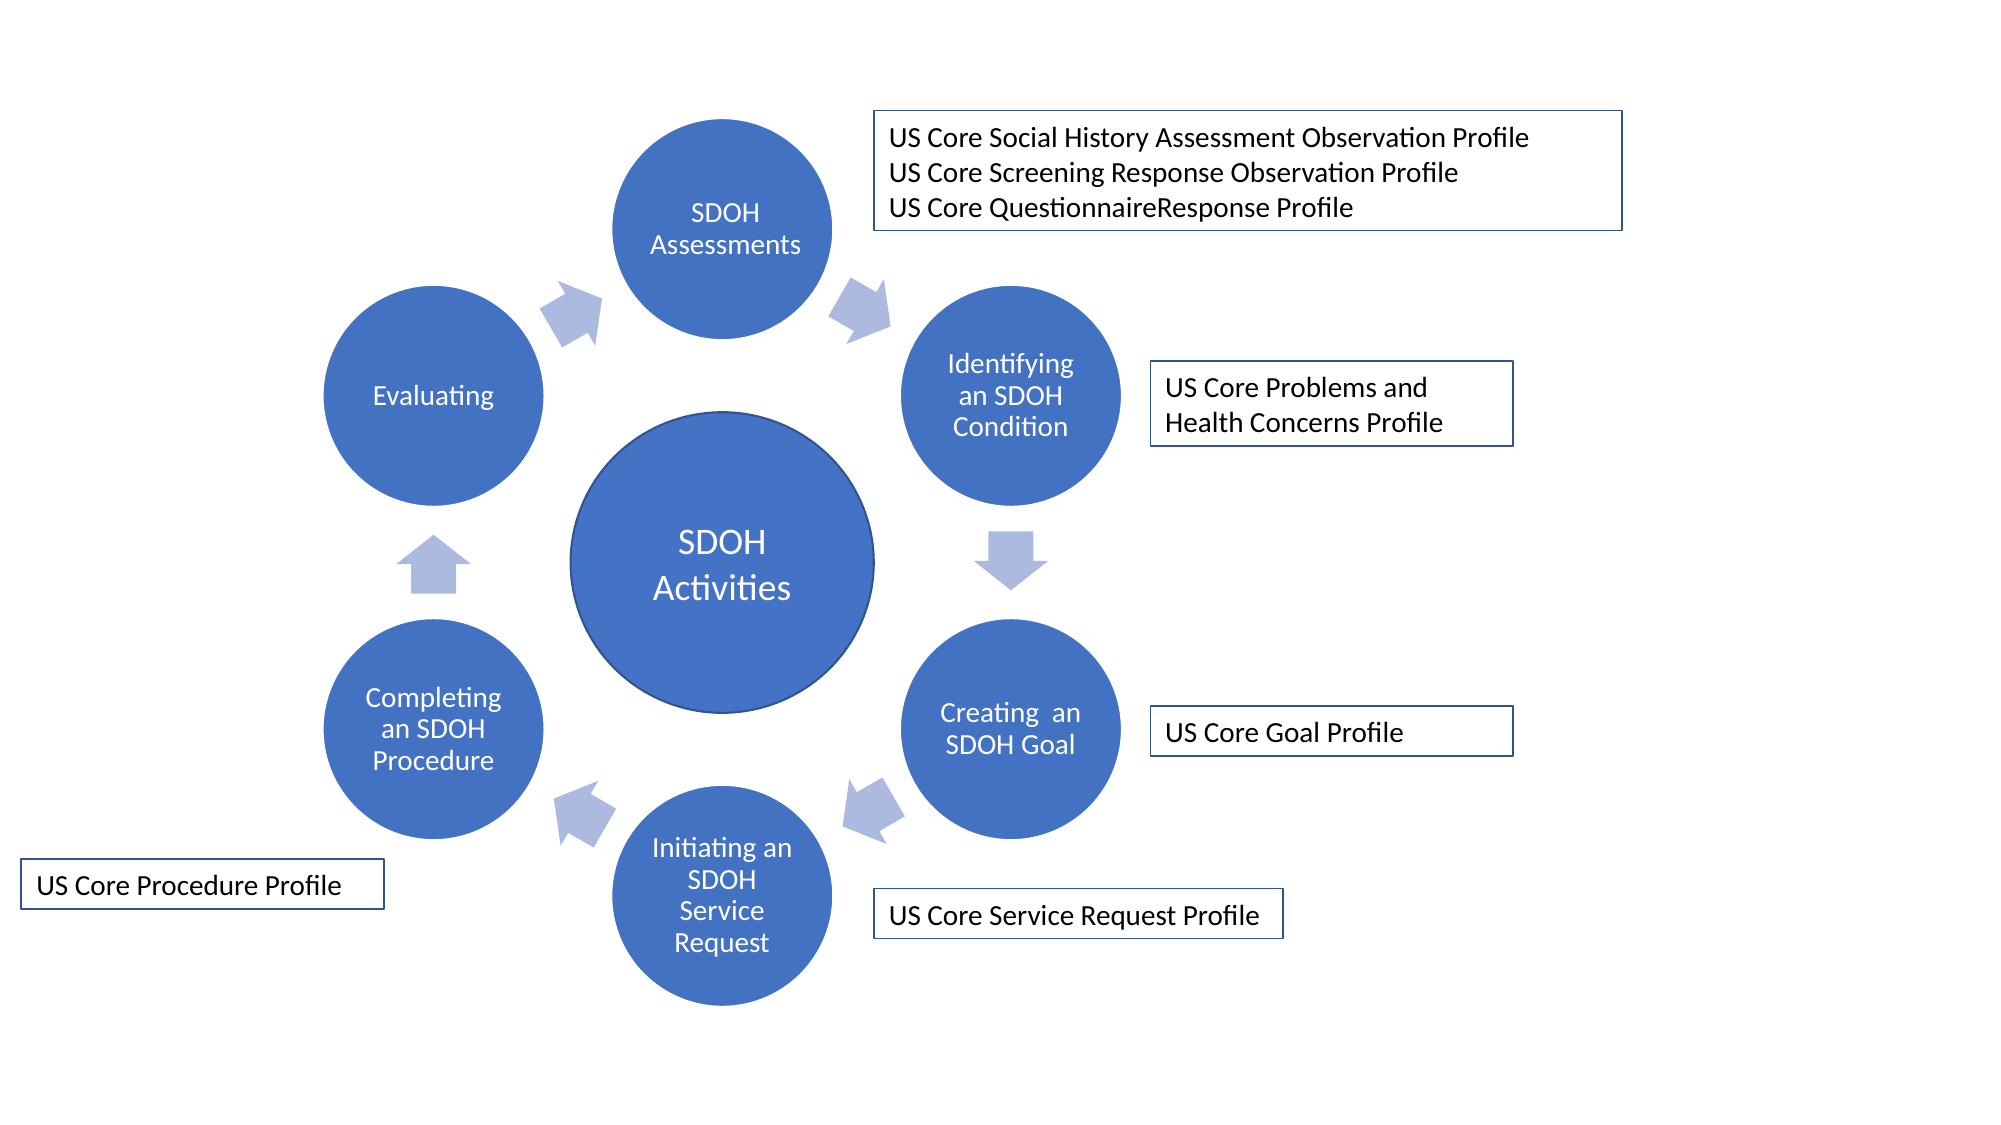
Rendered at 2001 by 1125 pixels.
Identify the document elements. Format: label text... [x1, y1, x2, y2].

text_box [322, 117, 1123, 1007]
text_box US Core Social History Assessment Observation Profile US Core Screening Response Observation Profile US Core QuestionnaireResponse Profile [873, 110, 1623, 231]
text_box US Core Problems and Health Concerns Profile [1150, 360, 1514, 446]
text_box US Core Service Request Profile [1127, 888, 1284, 939]
text_box US Core Procedure Profile [21, 859, 317, 909]
text_box US Core Goal Profile [1150, 706, 1514, 756]
